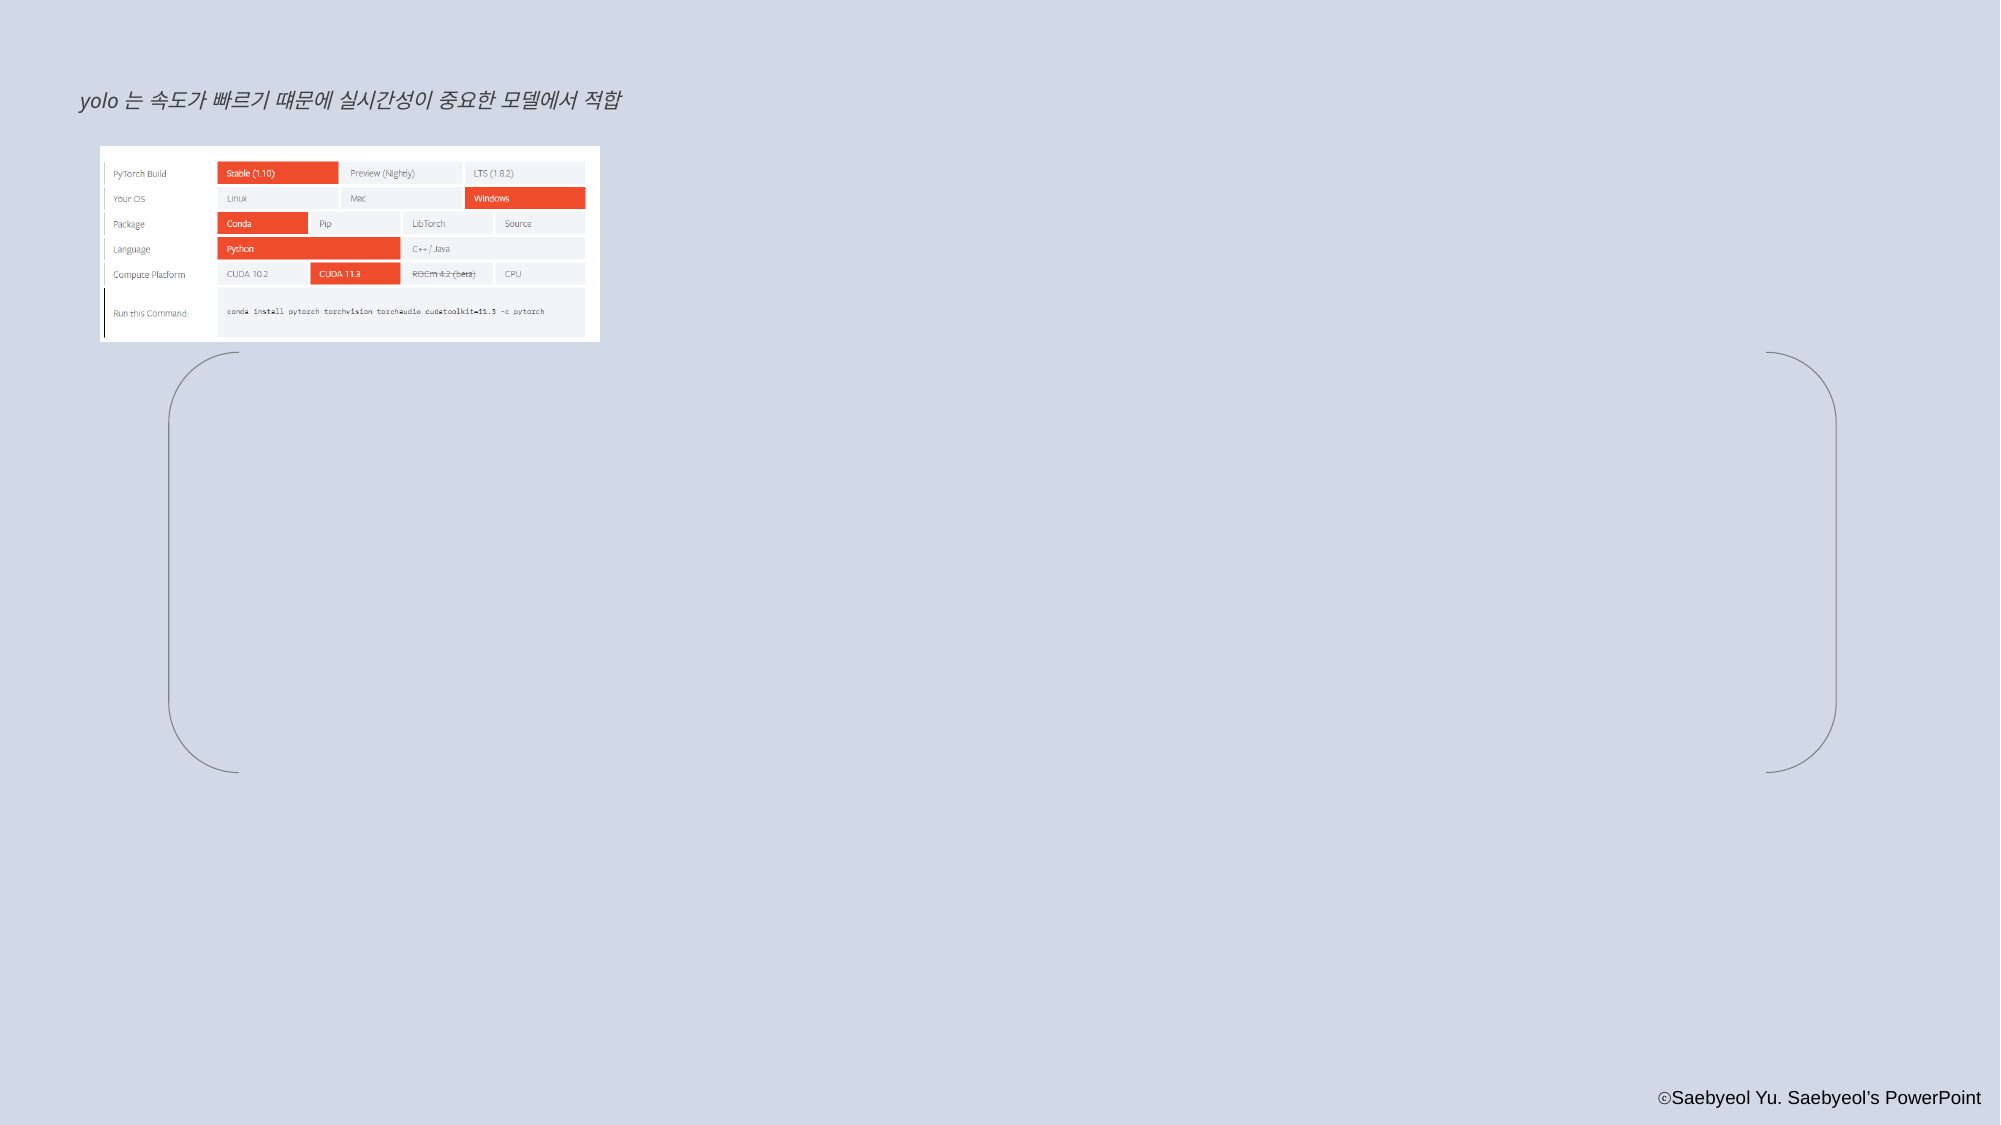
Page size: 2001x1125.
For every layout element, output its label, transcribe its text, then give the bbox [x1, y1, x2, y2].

picture [100, 146, 600, 342]
text_box yolo는 속도가 빠르기 떄문에 실시간성이 중요한 모델에서 적합 [65, 80, 636, 146]
text_box [168, 351, 1837, 774]
